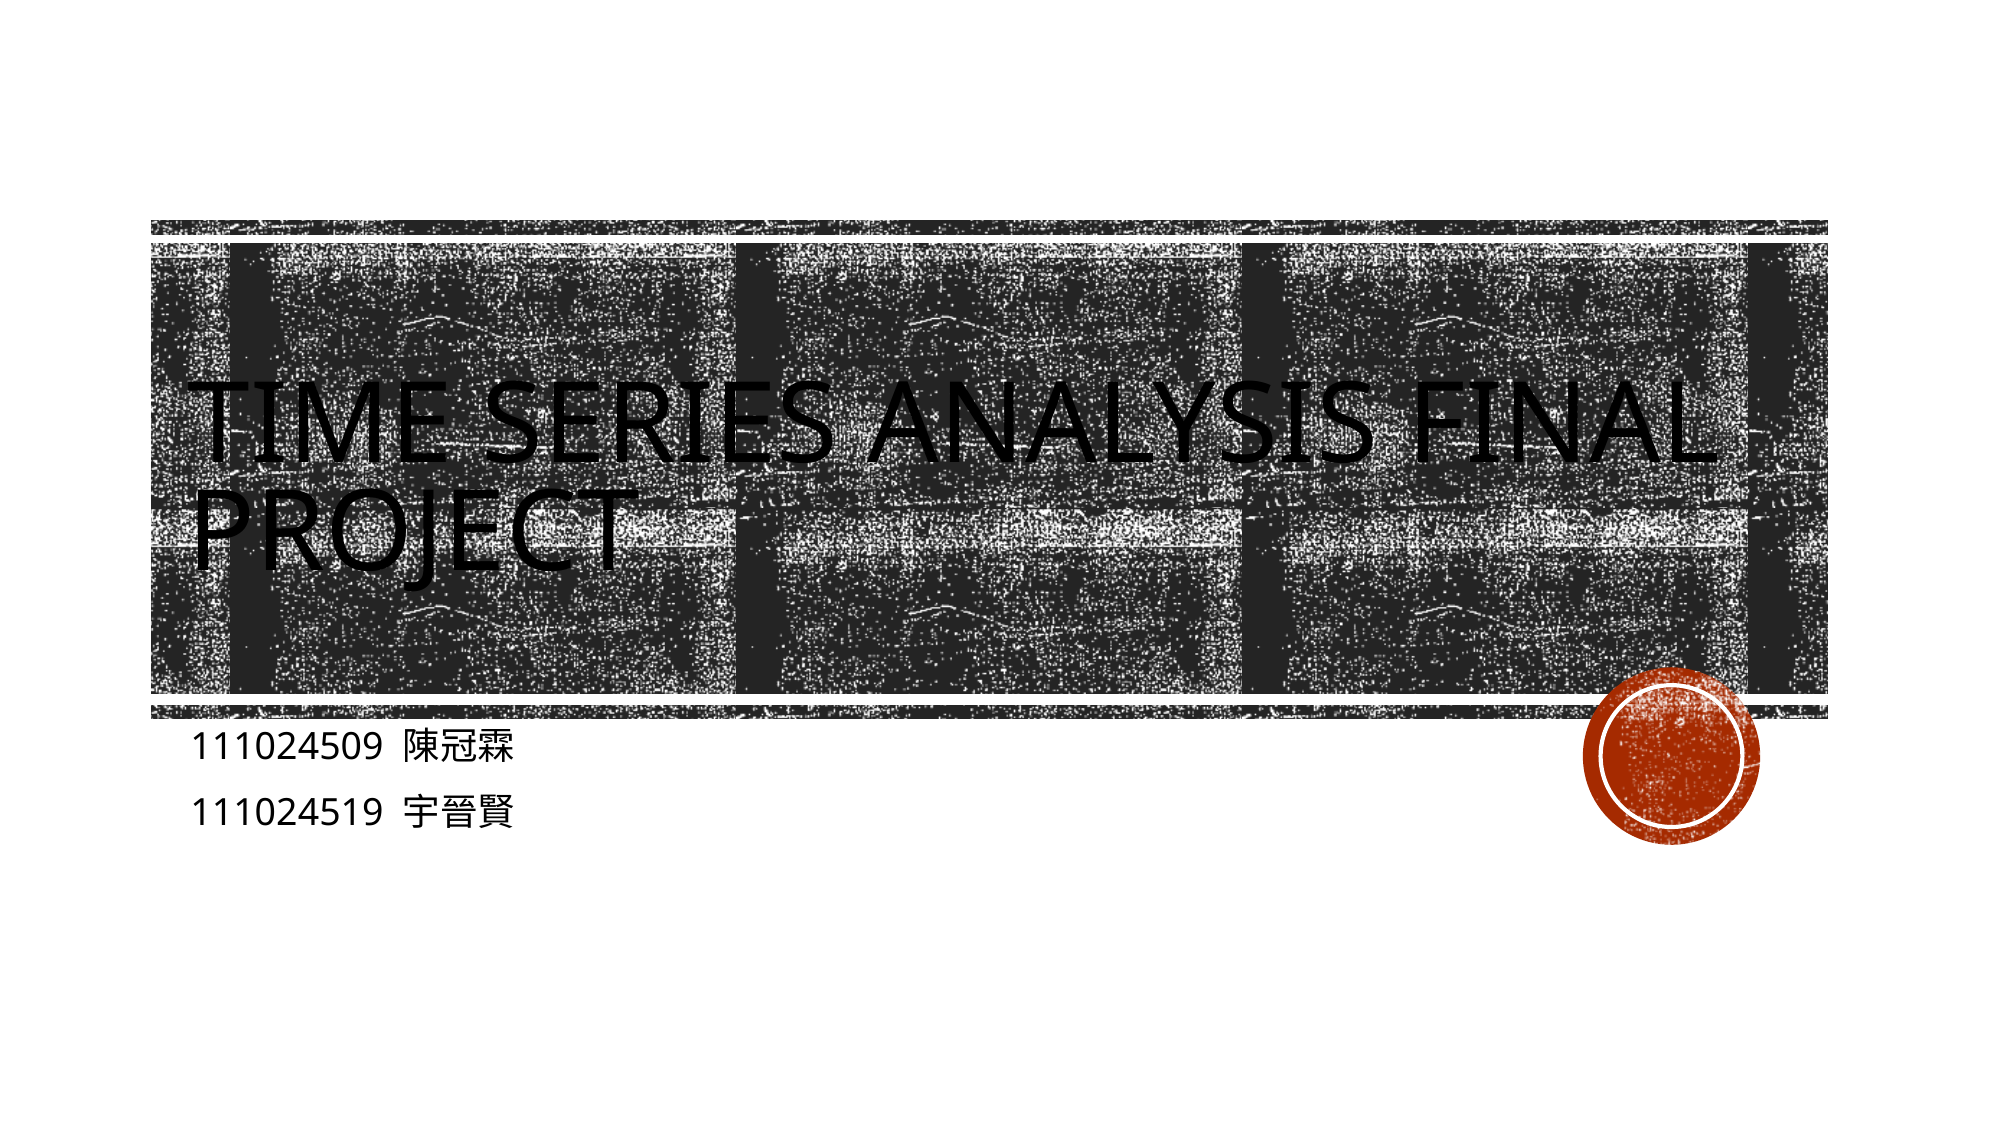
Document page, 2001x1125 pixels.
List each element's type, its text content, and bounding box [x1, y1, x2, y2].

subtitle 111024509 陳冠霖 111024519 宇晉賢 [175, 720, 1470, 896]
title Time Series Analysis Final Project [172, 234, 1808, 733]
